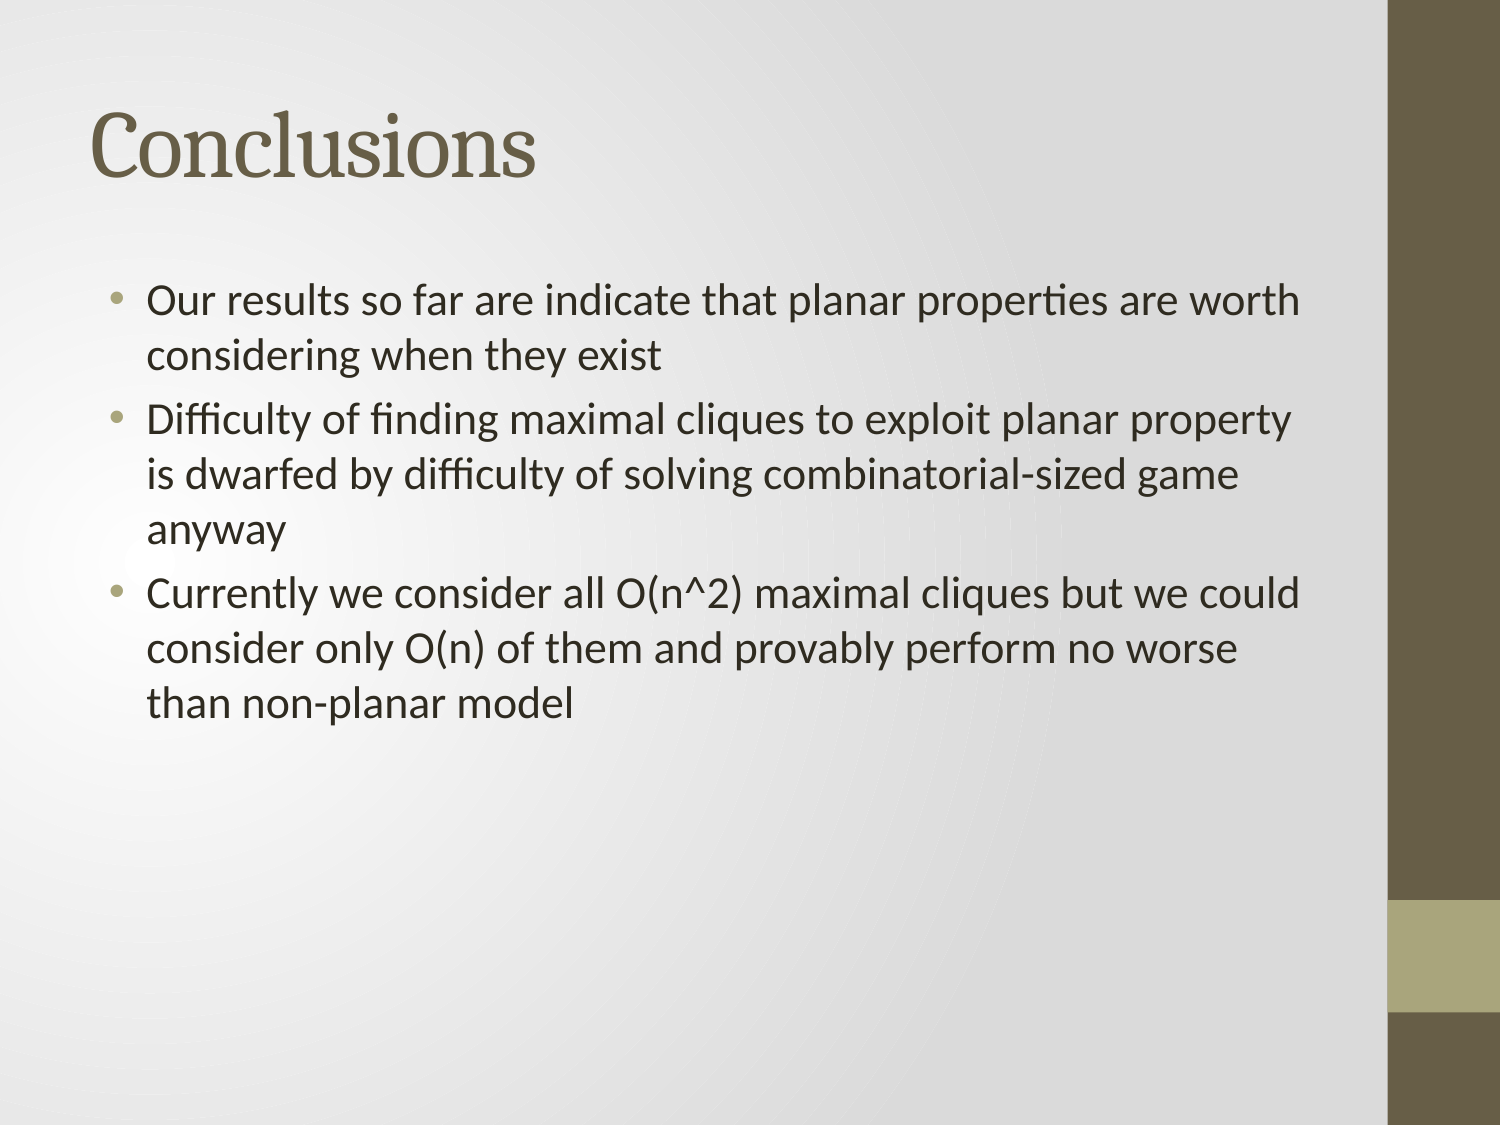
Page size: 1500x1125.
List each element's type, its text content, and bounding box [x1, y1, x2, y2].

title Conclusions [75, 45, 1325, 233]
list Our results so far are indicate that planar properties are worth considering when they exist Difficulty of finding maximal cliques to exploit planar property is dwarfed by difficulty of solving combinatorial-sized game anyway Currently we consider all O(n^2) maximal cliques but we could consider only O(n) of them and provably perform no worse than non-planar model [75, 262, 1325, 1025]
